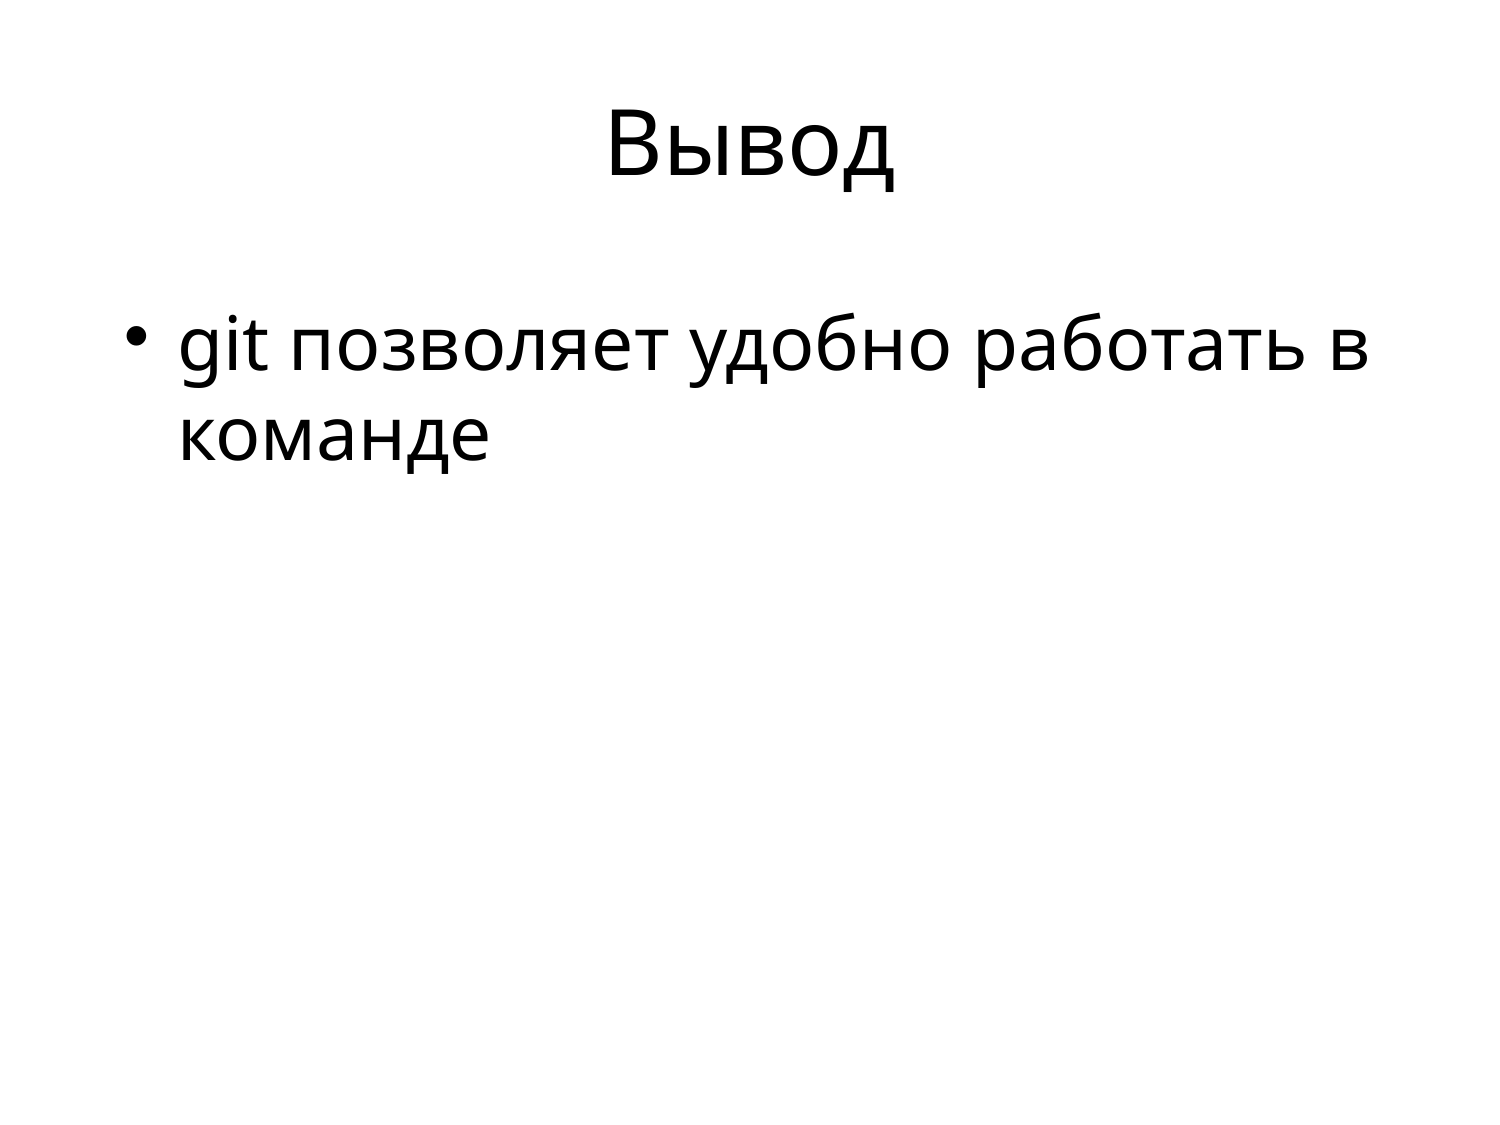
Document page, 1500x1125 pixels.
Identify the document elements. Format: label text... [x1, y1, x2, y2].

text_box git позволяет удобно работать в команде [106, 295, 1457, 910]
text_box [100, 270, 1395, 488]
text_box Вывод [75, 83, 1425, 194]
